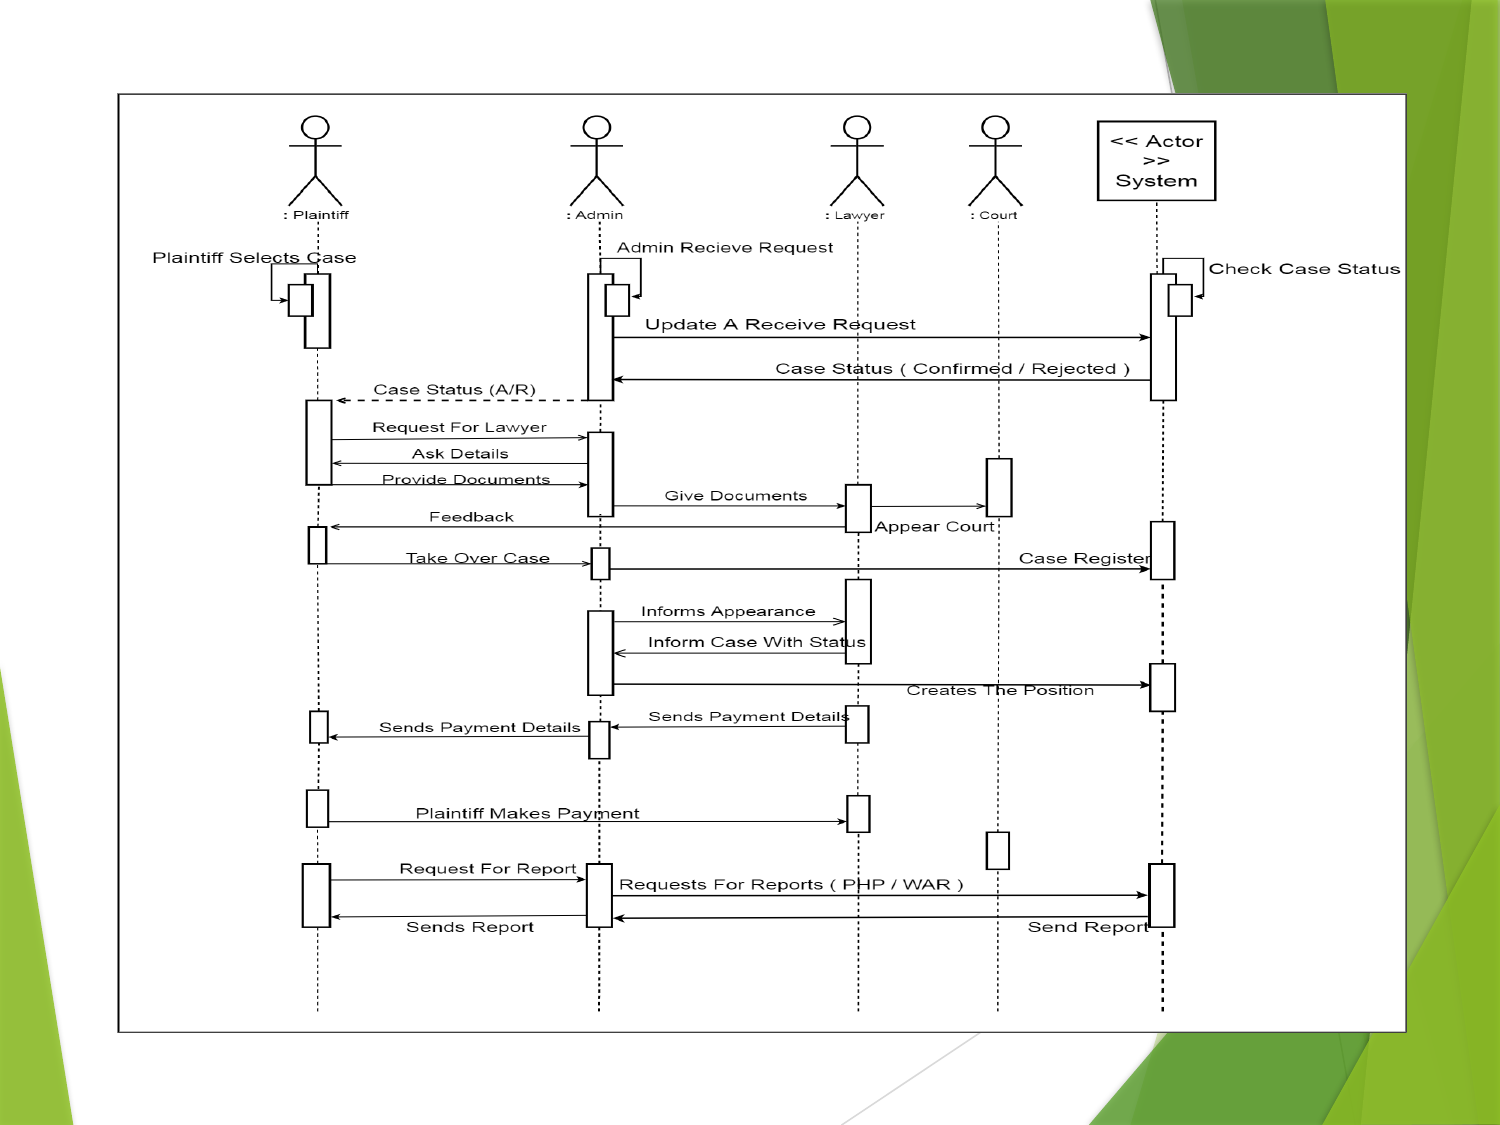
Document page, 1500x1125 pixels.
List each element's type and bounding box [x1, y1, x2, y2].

list [116, 93, 1407, 1033]
